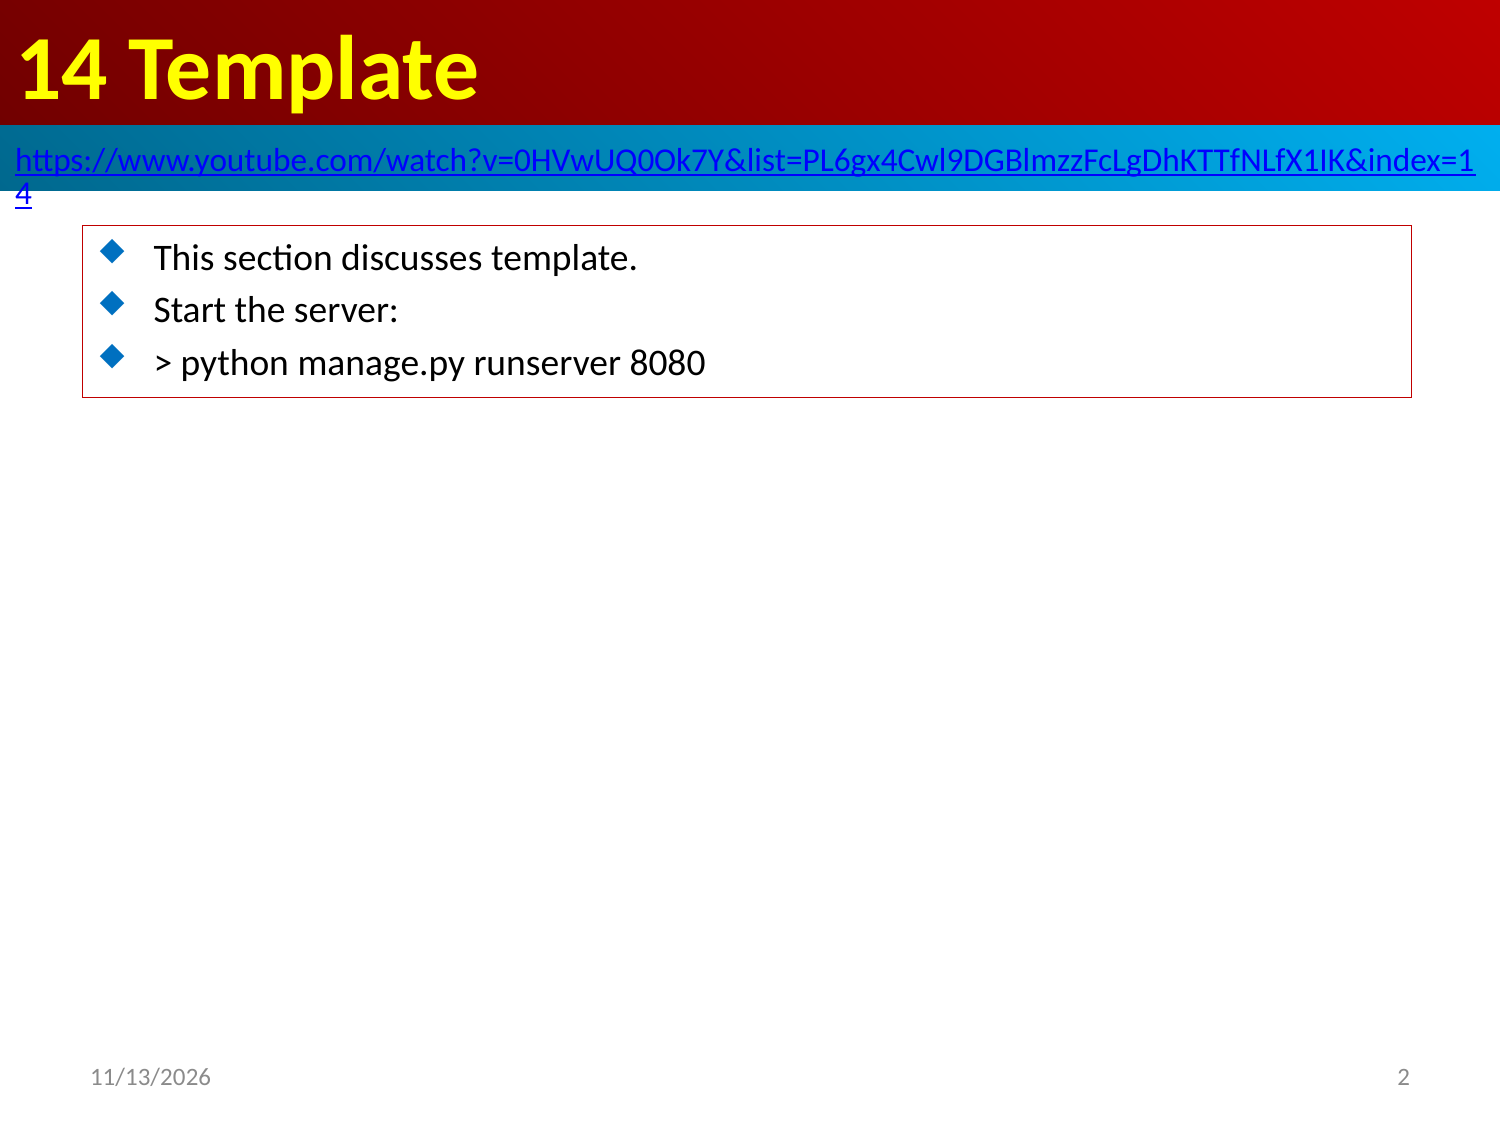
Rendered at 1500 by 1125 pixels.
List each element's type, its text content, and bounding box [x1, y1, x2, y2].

subtitle This section discusses template. Start the server: > python manage.py runserver 8080 [82, 225, 1412, 398]
slide_number 2 [1074, 1042, 1425, 1109]
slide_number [75, 1042, 425, 1109]
title 14 Template [0, 0, 1500, 125]
text_box https://www.youtube.com/watch?v=0HVwUQ0Ok7Y&list=PL6gx4Cwl9DGBlmzzFcLgDhKTTfNLfX1IK&index=14 [0, 125, 1500, 191]
